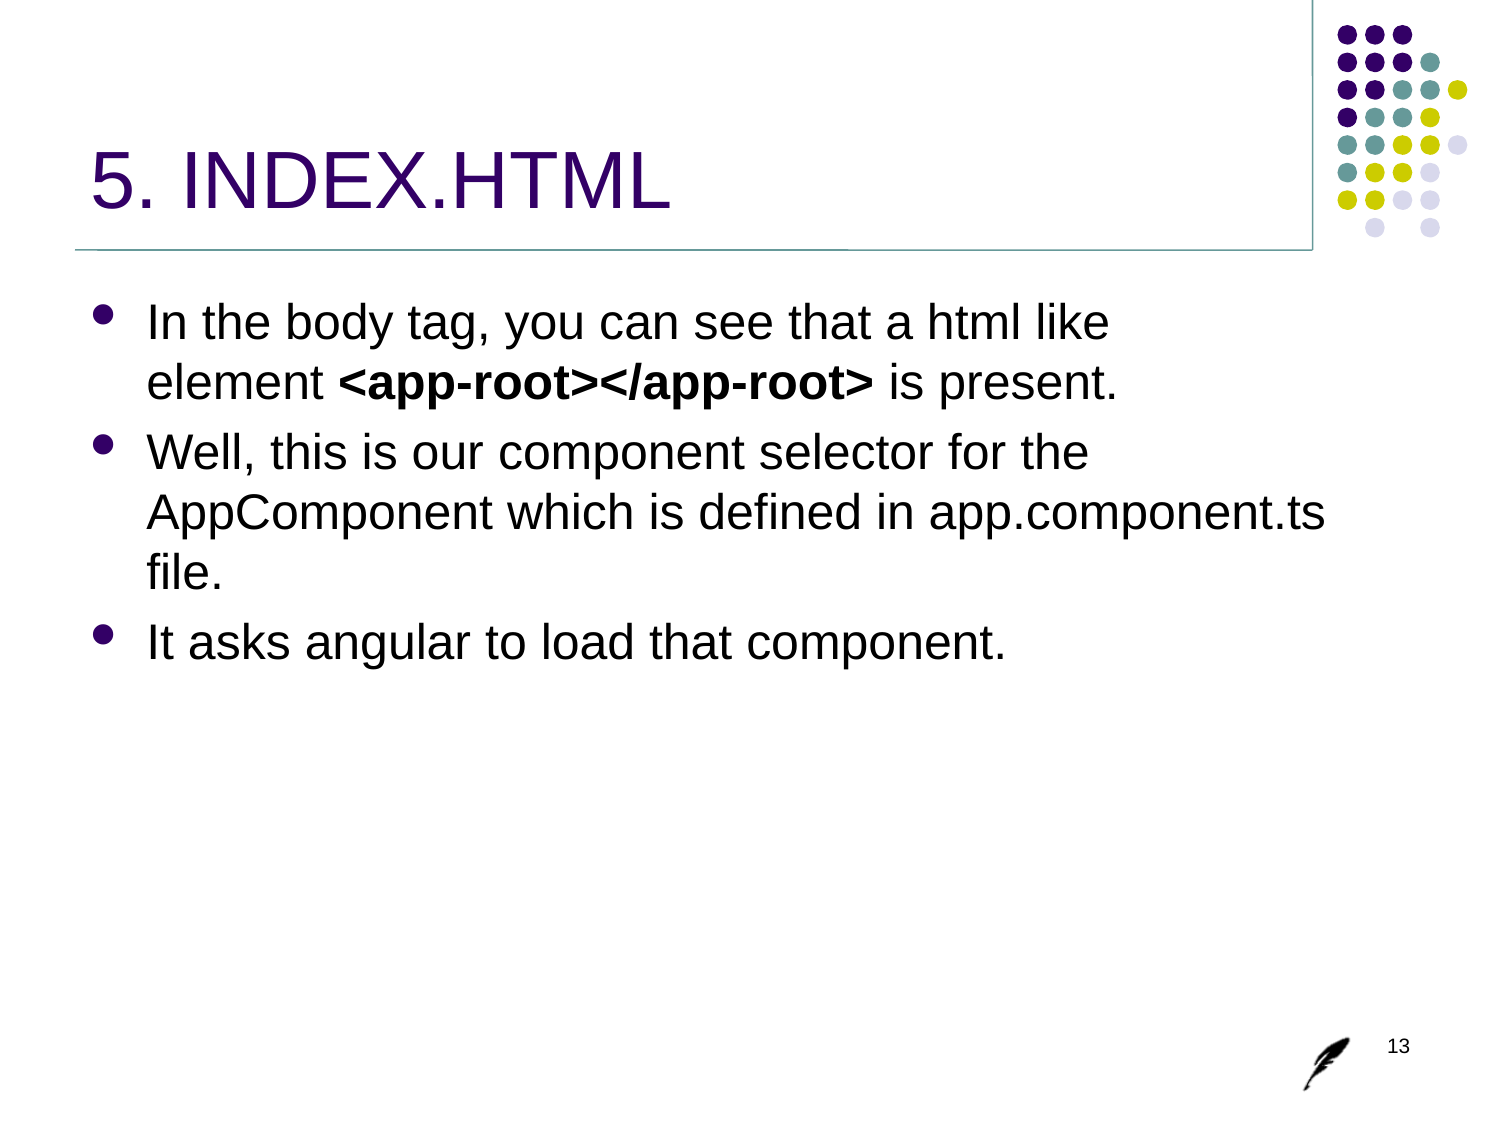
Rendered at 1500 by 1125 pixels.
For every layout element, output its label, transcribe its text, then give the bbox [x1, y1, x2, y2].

title 5. INDEX.HTML [75, 20, 1313, 233]
slide_number 13 [1074, 1025, 1425, 1100]
list In the body tag, you can see that a html like element <app-root></app-root> is present. Well, this is our component selector for the AppComponent which is defined in app.component.ts file. It asks angular to load that component. [75, 282, 1425, 1006]
